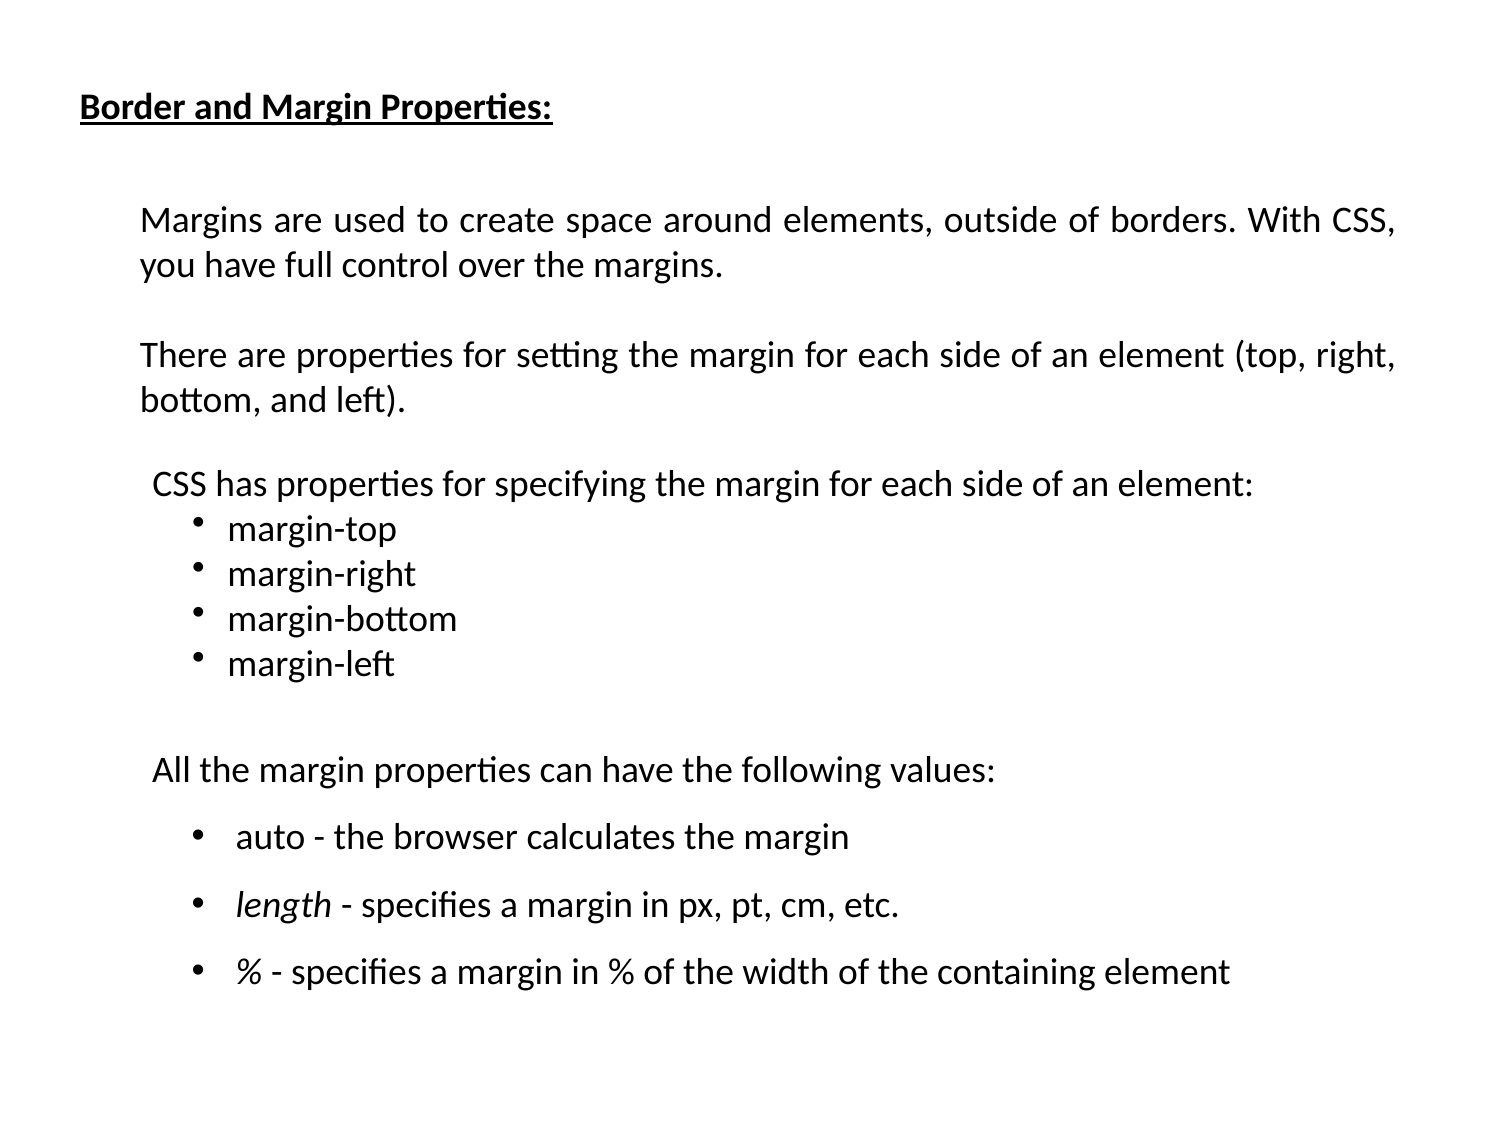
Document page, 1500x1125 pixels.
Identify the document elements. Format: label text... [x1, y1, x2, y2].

text_box Border and Margin Properties: [64, 74, 568, 135]
text_box Margins are used to create space around elements, outside of borders. With CSS, you have full control over the margins. There are properties for setting the margin for each side of an element (top, right, bottom, and left). [124, 187, 1413, 428]
text_box CSS has properties for specifying the margin for each side of an element: margin-top margin-right margin-bottom margin-left [137, 451, 1425, 737]
text_box All the margin properties can have the following values: auto - the browser calculates the margin length - specifies a margin in px, pt, cm, etc. % - specifies a margin in % of the width of the containing element [137, 737, 1425, 1000]
